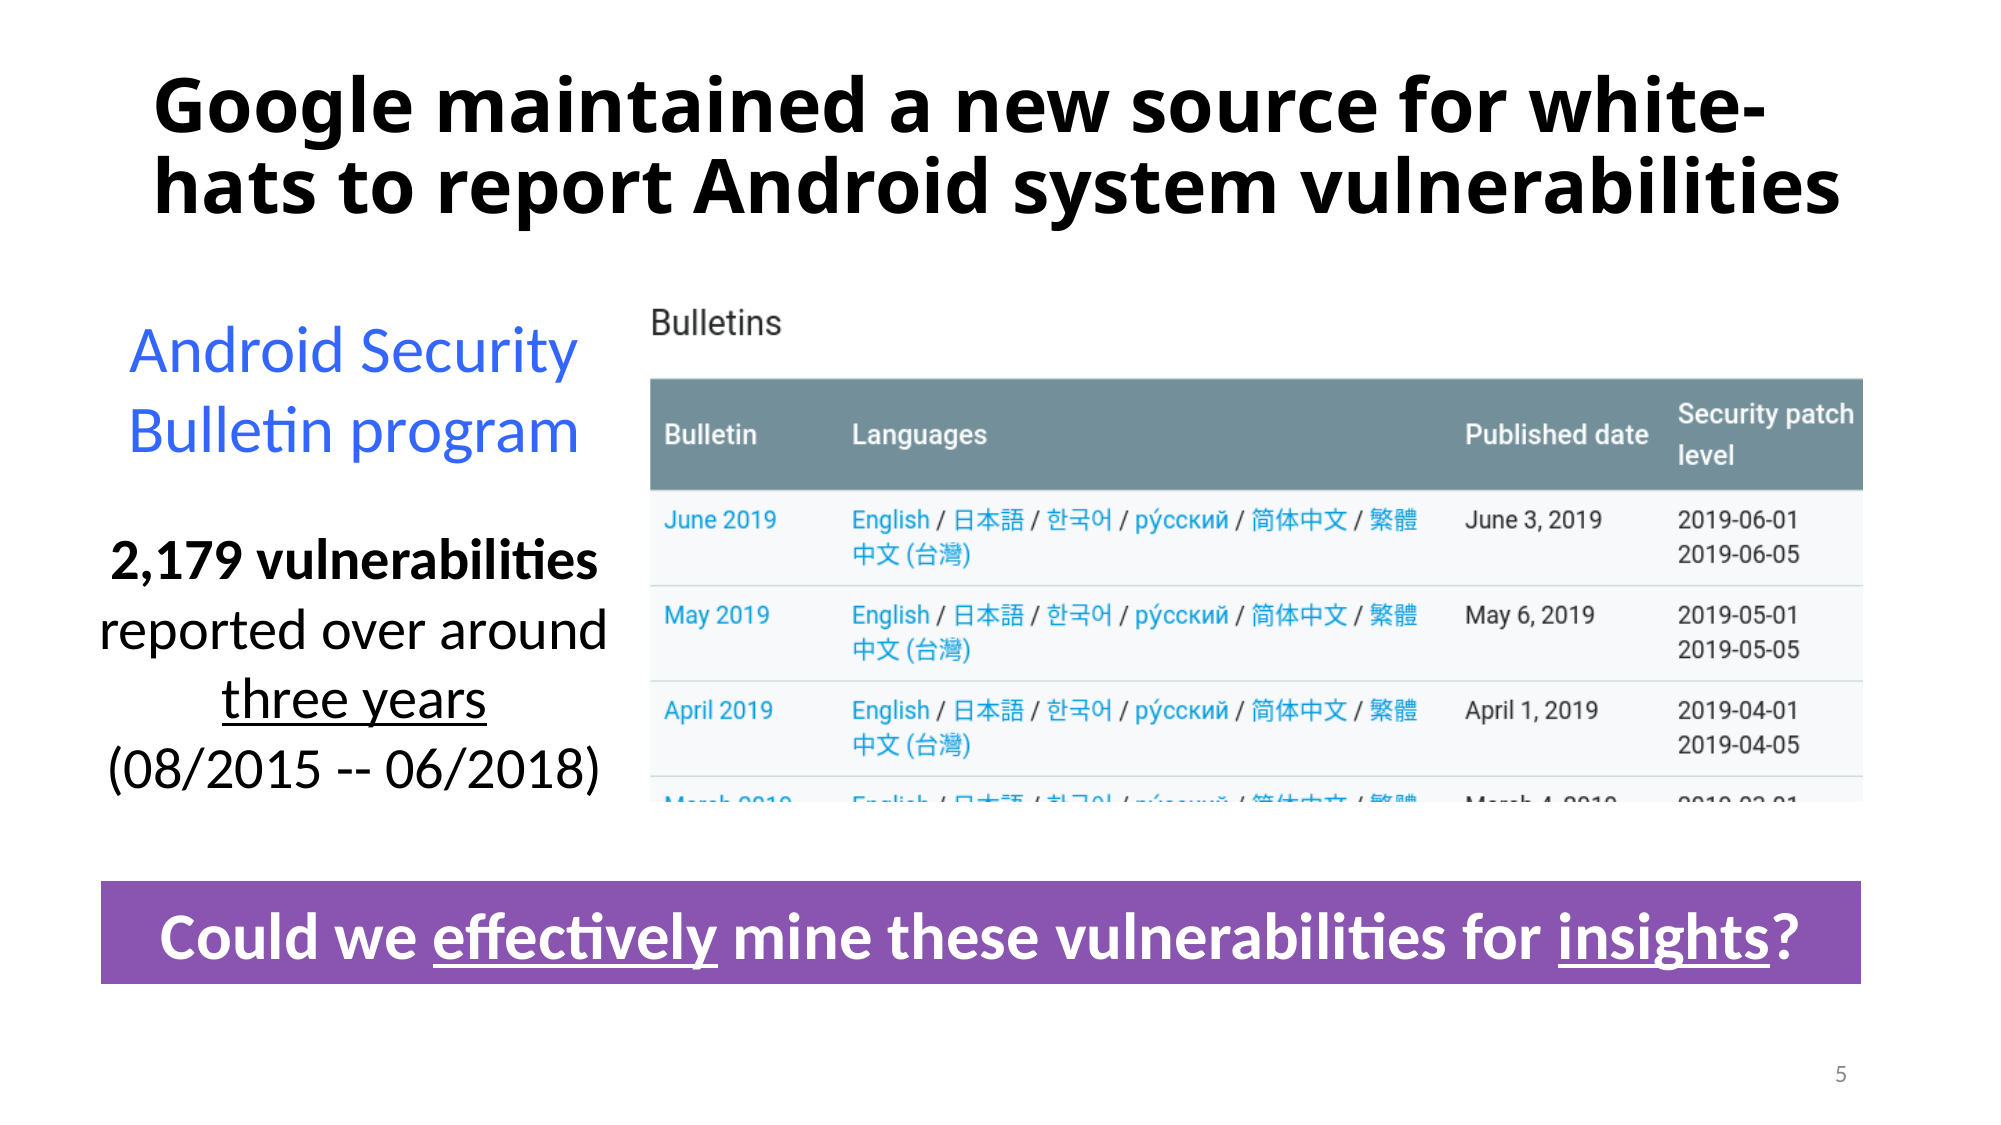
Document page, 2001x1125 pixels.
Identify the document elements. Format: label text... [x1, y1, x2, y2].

text_box Could we effectively mine these vulnerabilities for insights? [99, 879, 1863, 986]
slide_number 5 [1412, 1042, 1863, 1103]
title Google maintained a new source for white-hats to report Android system vulnerabilities [137, 59, 1908, 278]
text_box 2,179 vulnerabilities reported over around three years (08/2015 -- 06/2018) [70, 513, 639, 808]
text_box Android Security Bulletin program [99, 298, 610, 474]
picture [638, 298, 1863, 802]
